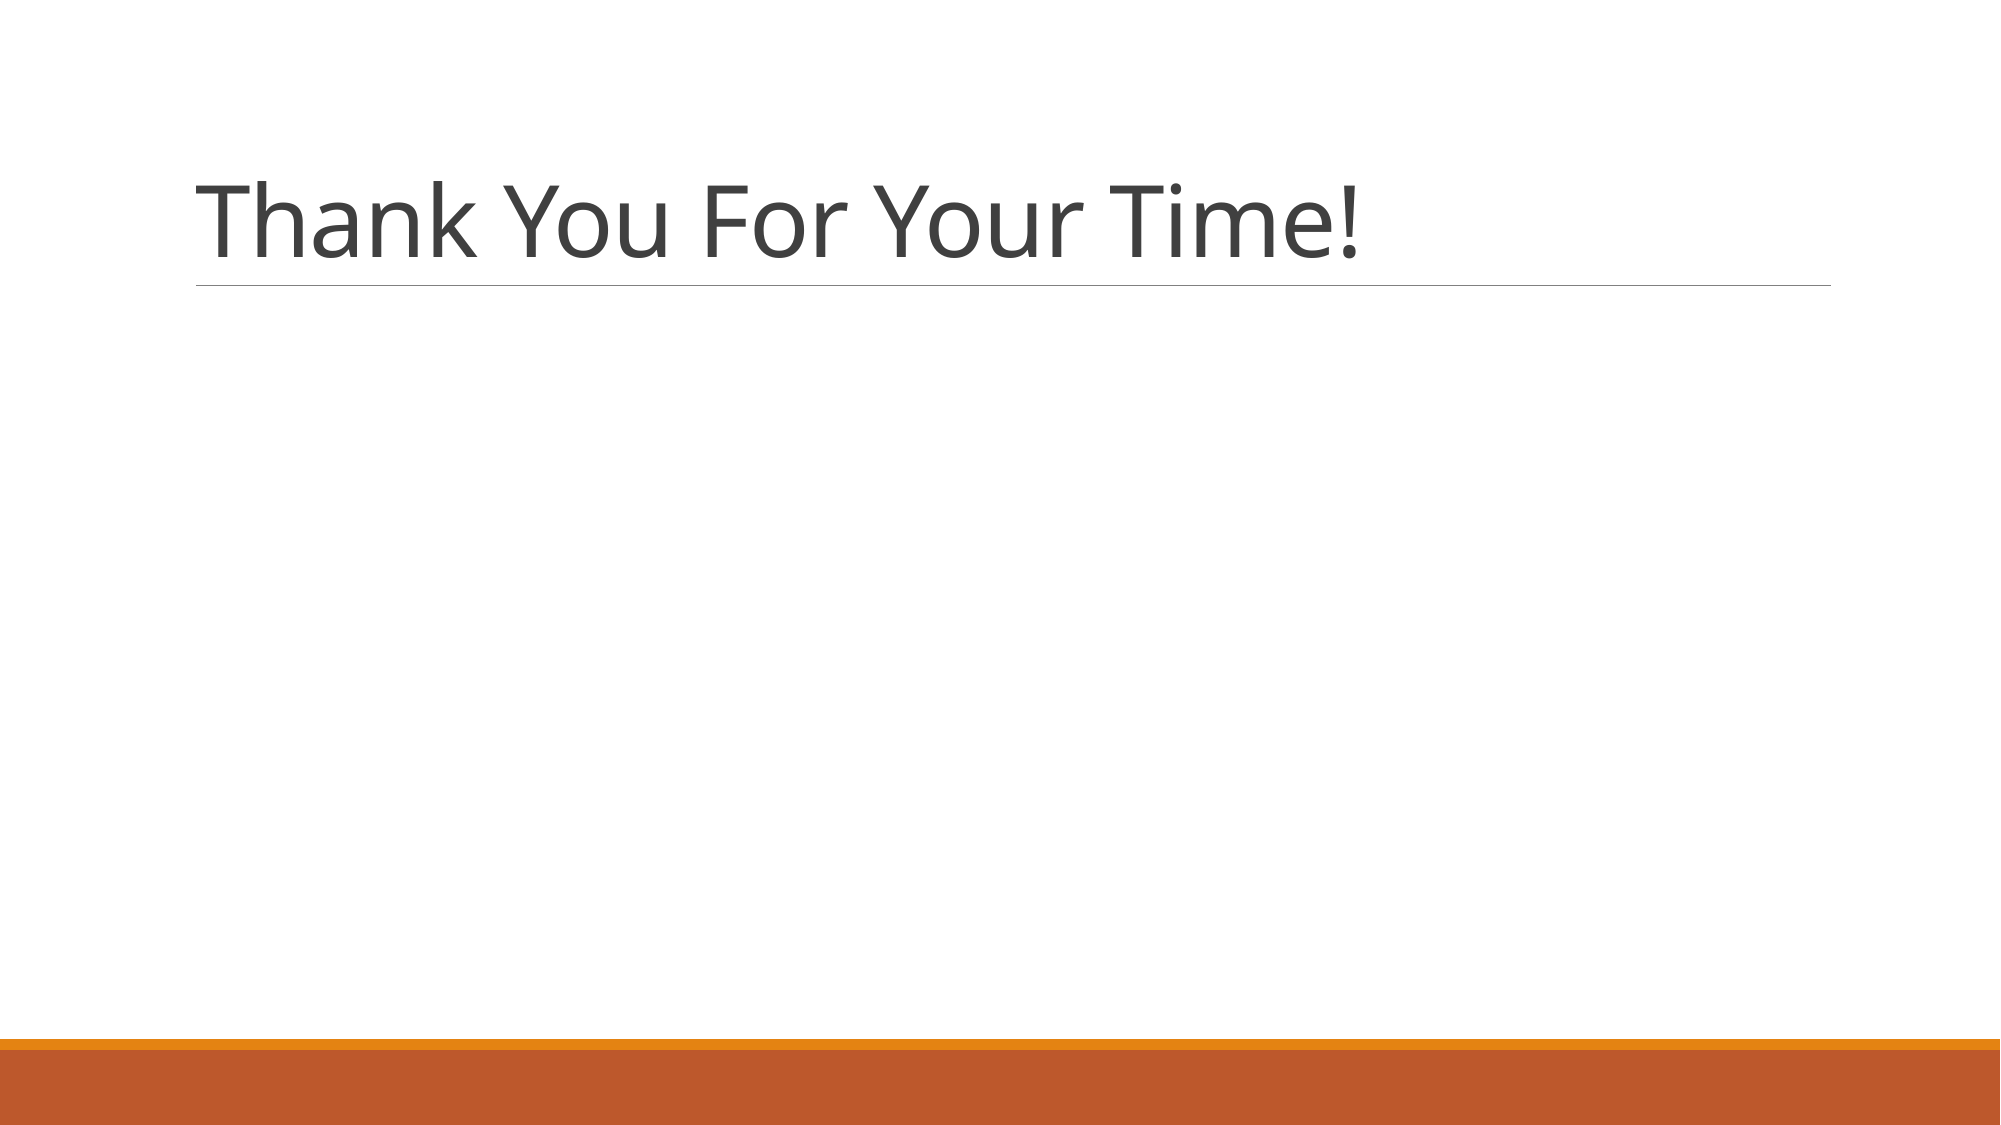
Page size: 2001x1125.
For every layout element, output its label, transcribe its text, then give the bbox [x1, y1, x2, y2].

title Thank You For Your Time! [180, 47, 1830, 285]
